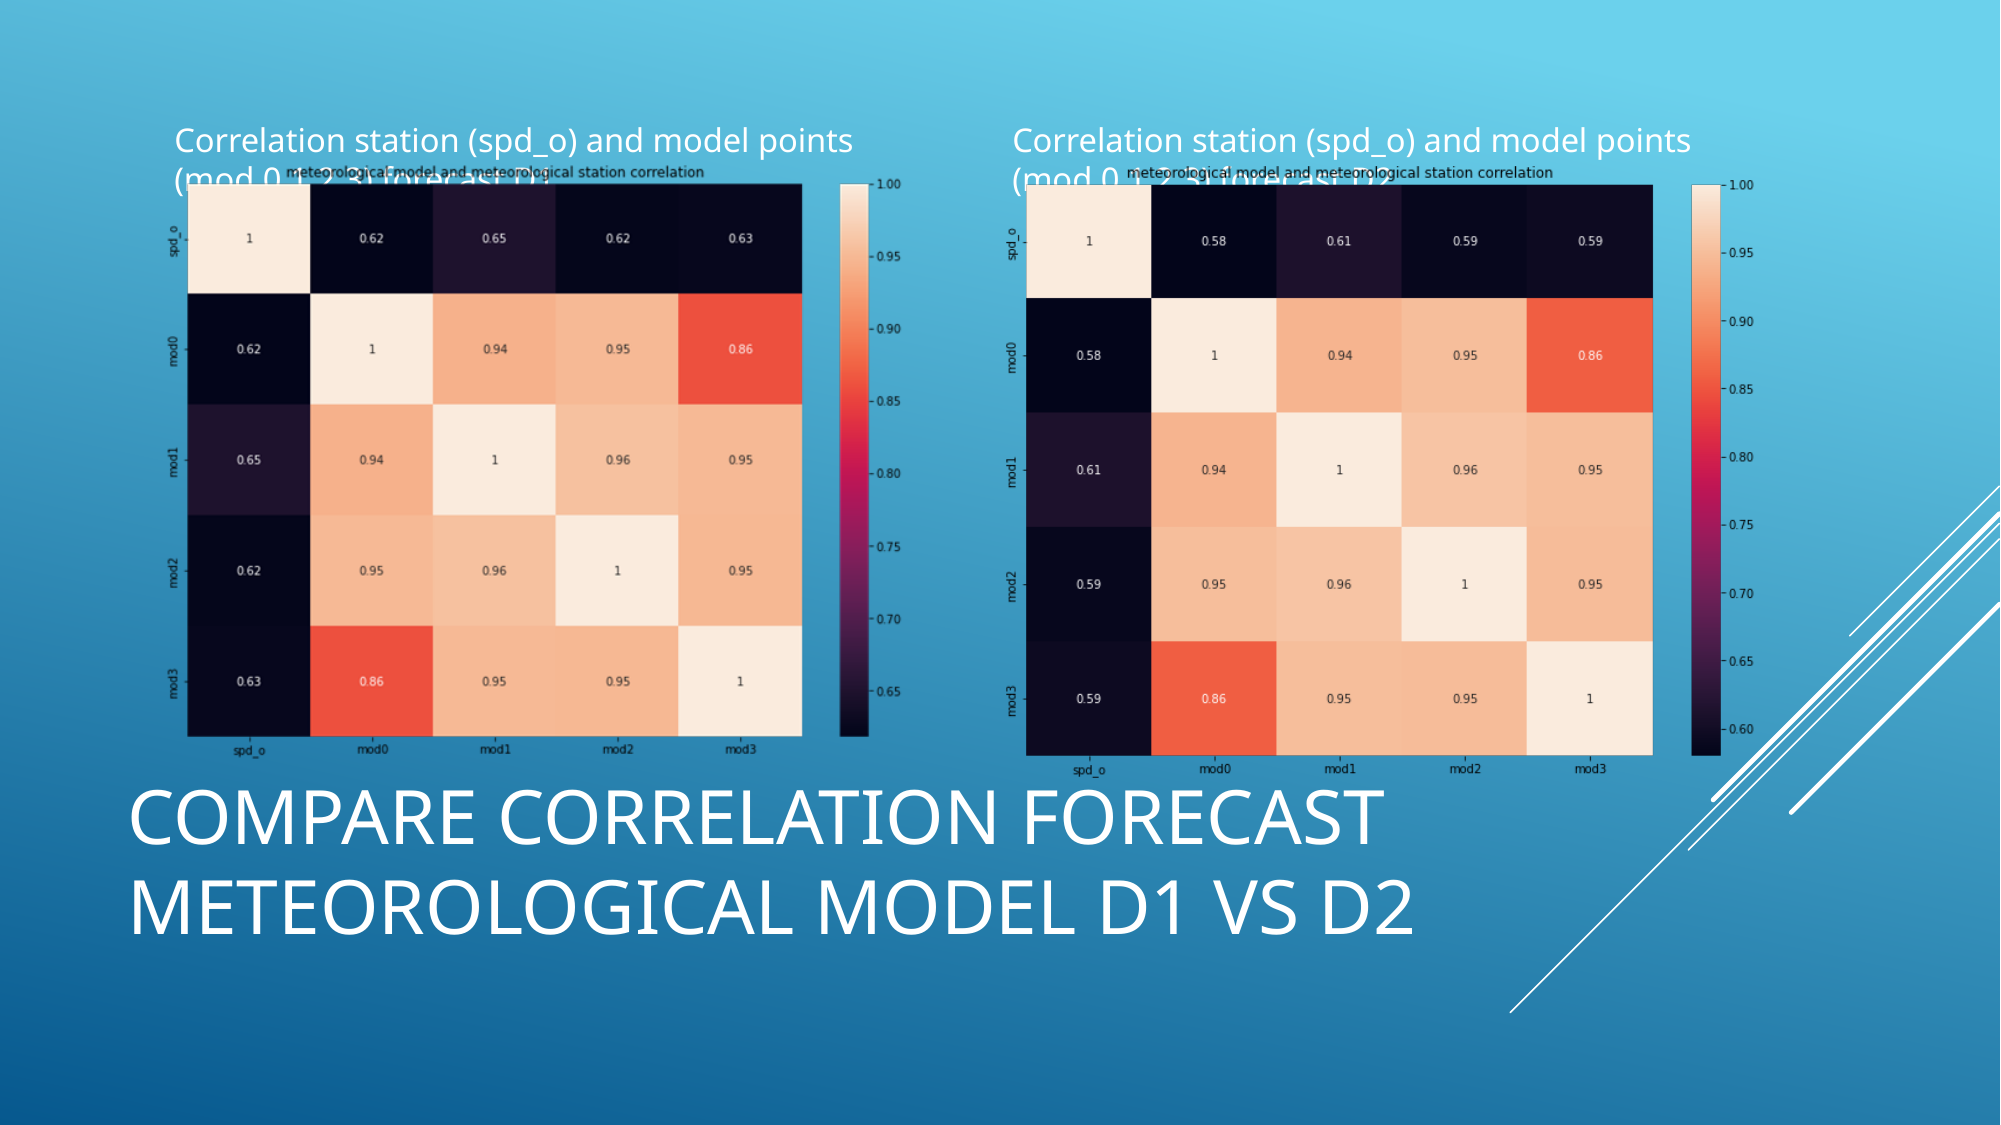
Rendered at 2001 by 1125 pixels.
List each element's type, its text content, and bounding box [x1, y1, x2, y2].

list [159, 157, 910, 766]
title Compare correlation forecast meteorological model D1 vs D2 [112, 736, 1513, 984]
list Correlation station (spd_o) and model points (mod 0,1,2,3) forecast D1 [159, 112, 923, 207]
list Correlation station (spd_o) and model points (mod 0,1,2,3) forecast D2 [997, 112, 1763, 157]
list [996, 157, 1763, 786]
